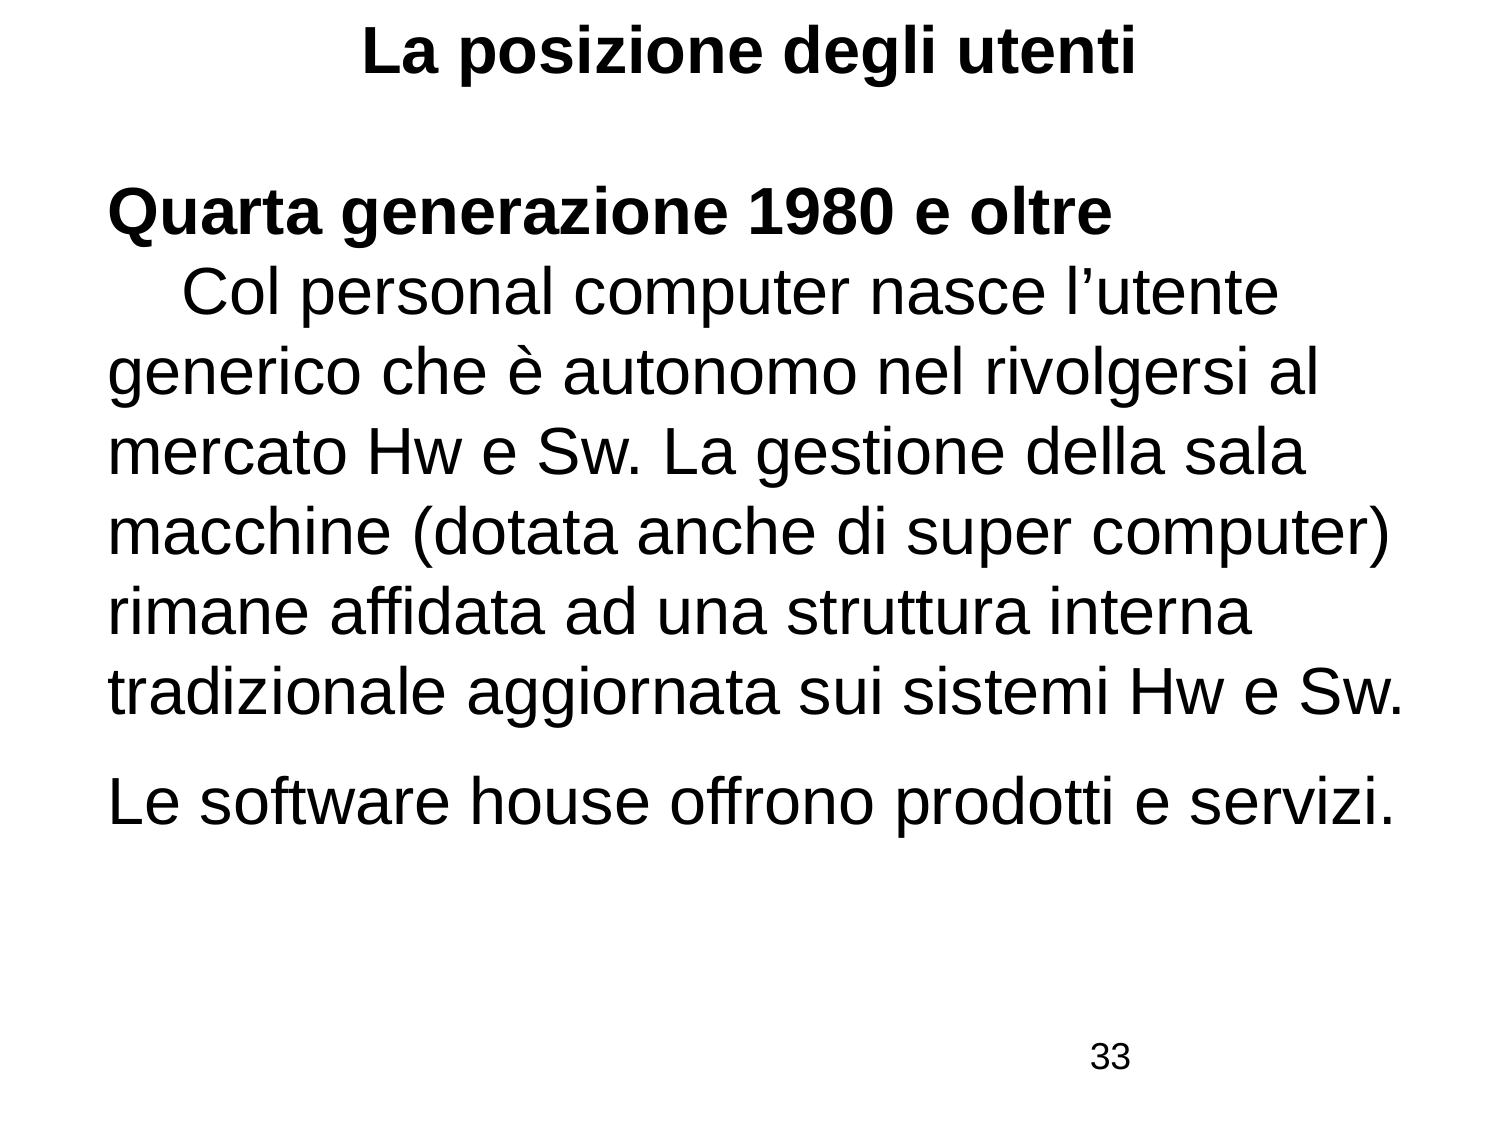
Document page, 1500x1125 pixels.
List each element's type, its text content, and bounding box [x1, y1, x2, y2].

list Quarta generazione 1980 e oltre Col personal computer nasce l’utente generico che è autonomo nel rivolgersi al mercato Hw e Sw. La gestione della sala macchine (dotata anche di super computer) rimane affidata ad una struttura interna tradizionale aggiornata sui sistemi Hw e Sw. Le software house offrono prodotti e servizi. [75, 160, 1500, 1005]
title La posizione degli utenti [75, 0, 1425, 138]
slide_number 33 [1074, 1024, 1425, 1103]
